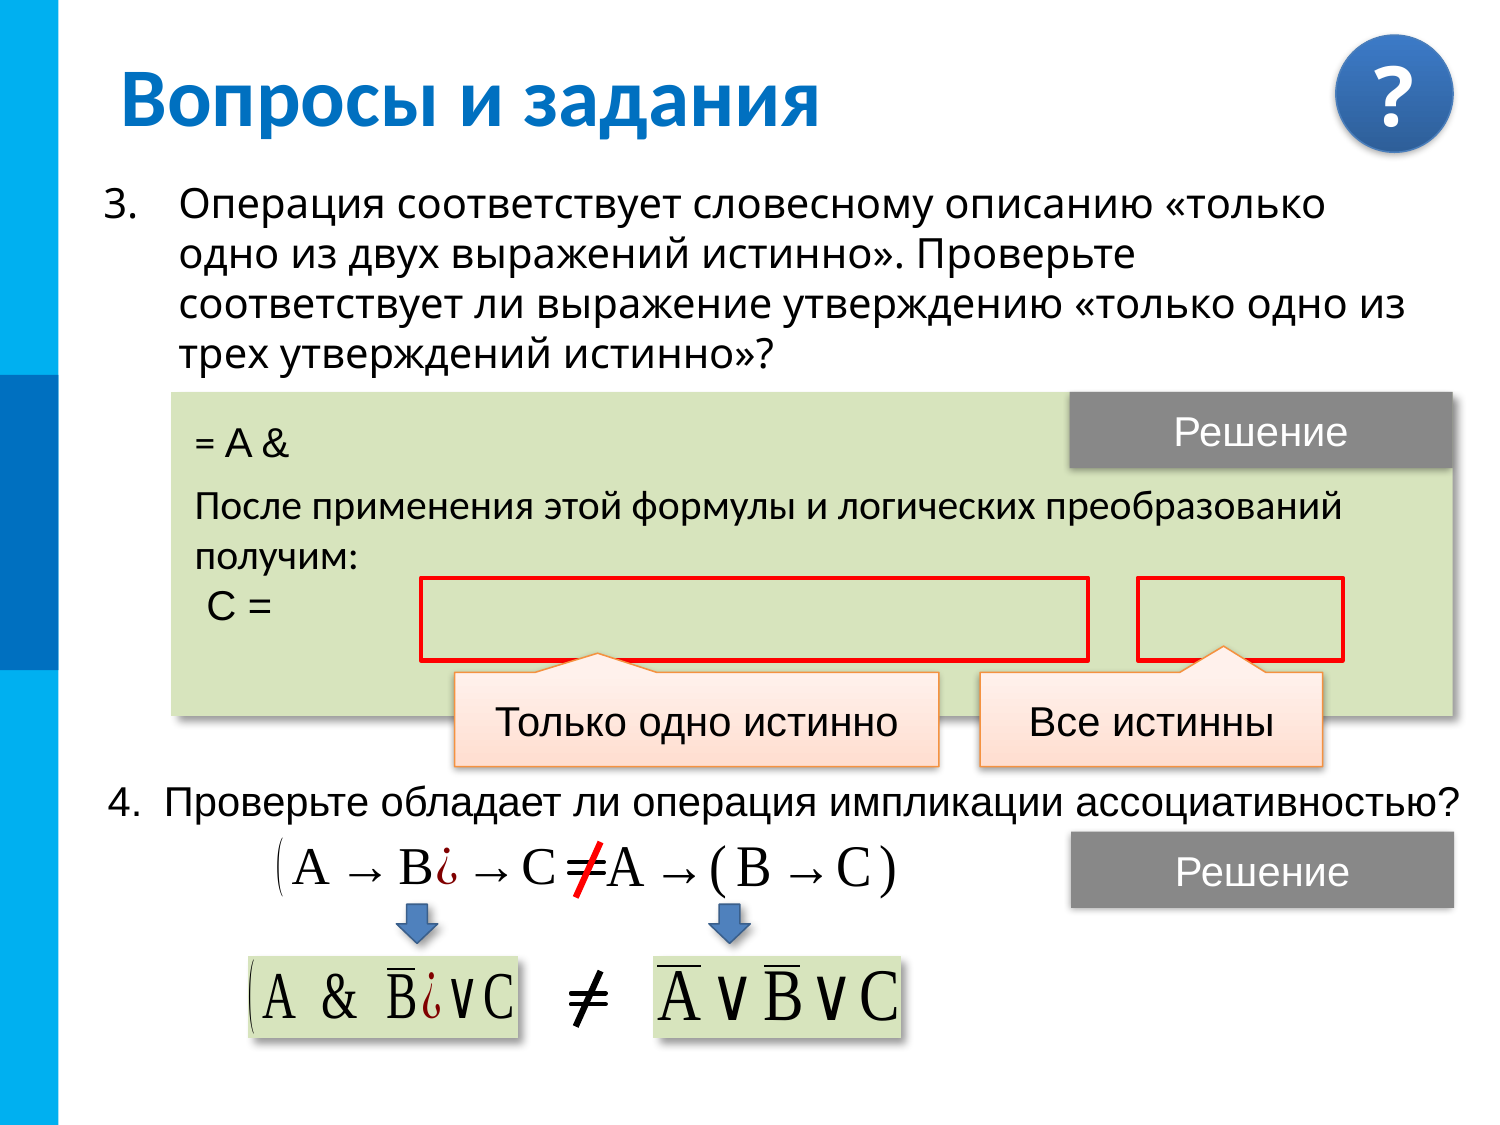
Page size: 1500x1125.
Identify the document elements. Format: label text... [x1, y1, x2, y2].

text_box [575, 970, 601, 1027]
text_box [1136, 576, 1345, 663]
text_box Только одно истинно [453, 652, 940, 768]
text_box Проверьте обладает ли операция импликации ассоциативностью? [92, 767, 1488, 832]
text_box Все истинны [979, 645, 1324, 768]
title Вопросы и задания [105, 45, 1458, 141]
text_box [419, 576, 1090, 663]
text_box Решение [1069, 391, 1453, 469]
text_box Решение [1071, 831, 1455, 908]
text_box [706, 902, 753, 945]
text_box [575, 841, 601, 898]
text_box [394, 902, 440, 945]
